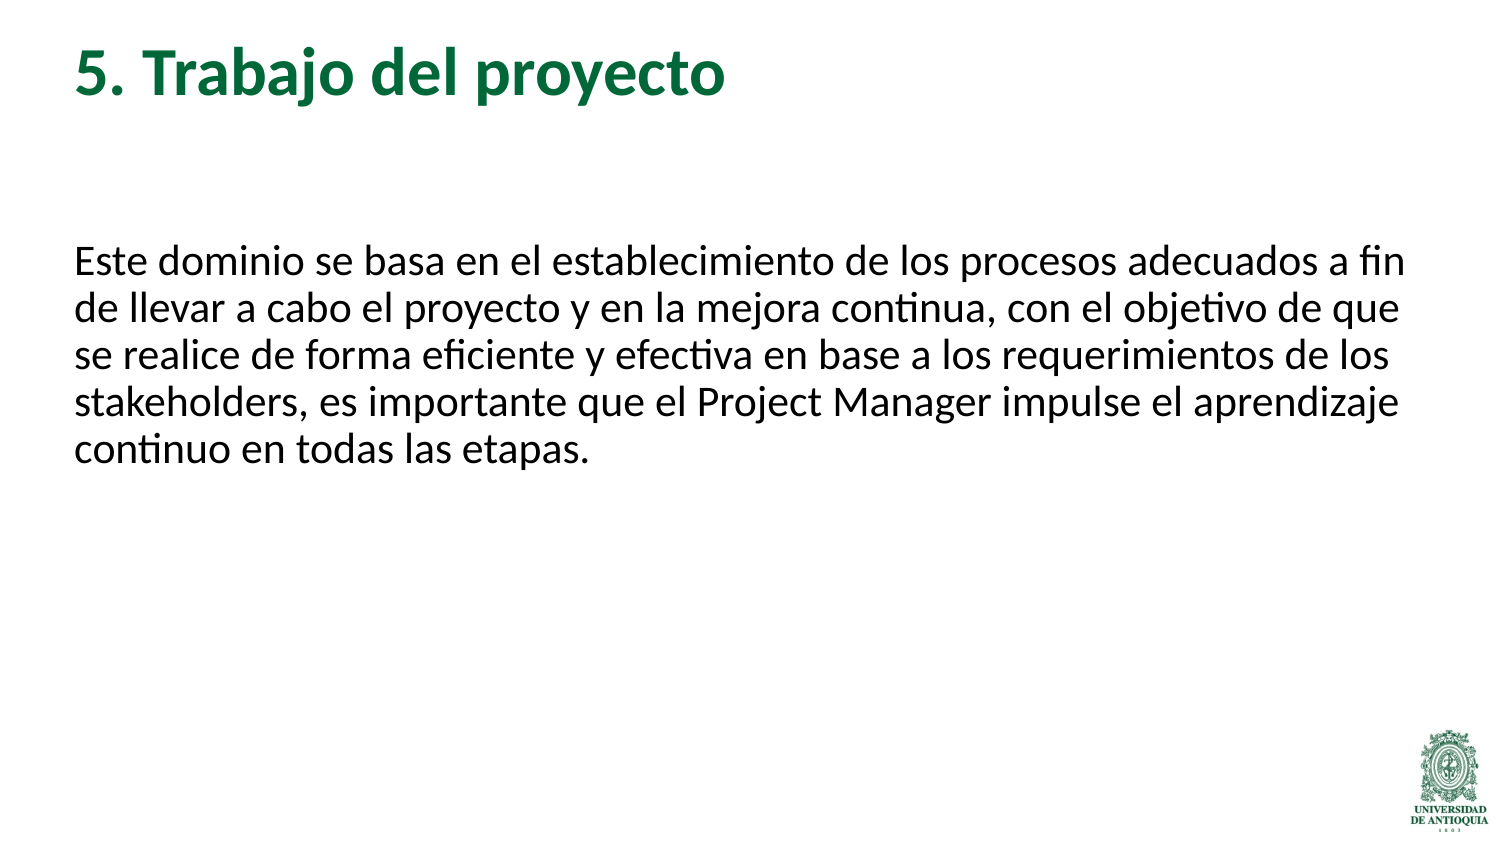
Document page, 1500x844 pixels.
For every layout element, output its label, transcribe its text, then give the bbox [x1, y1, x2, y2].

picture [1408, 728, 1491, 832]
list Este dominio se basa en el establecimiento de los procesos adecuados a fin de llevar a cabo el proyecto y en la mejora continua, con el objetivo de que se realice de forma eficiente y efectiva en base a los requerimientos de los stakeholders, es importante que el Project Manager impulse el aprendizaje continuo en todas las etapas. [62, 225, 1452, 576]
title 5. Trabajo del proyecto [62, 25, 1452, 110]
